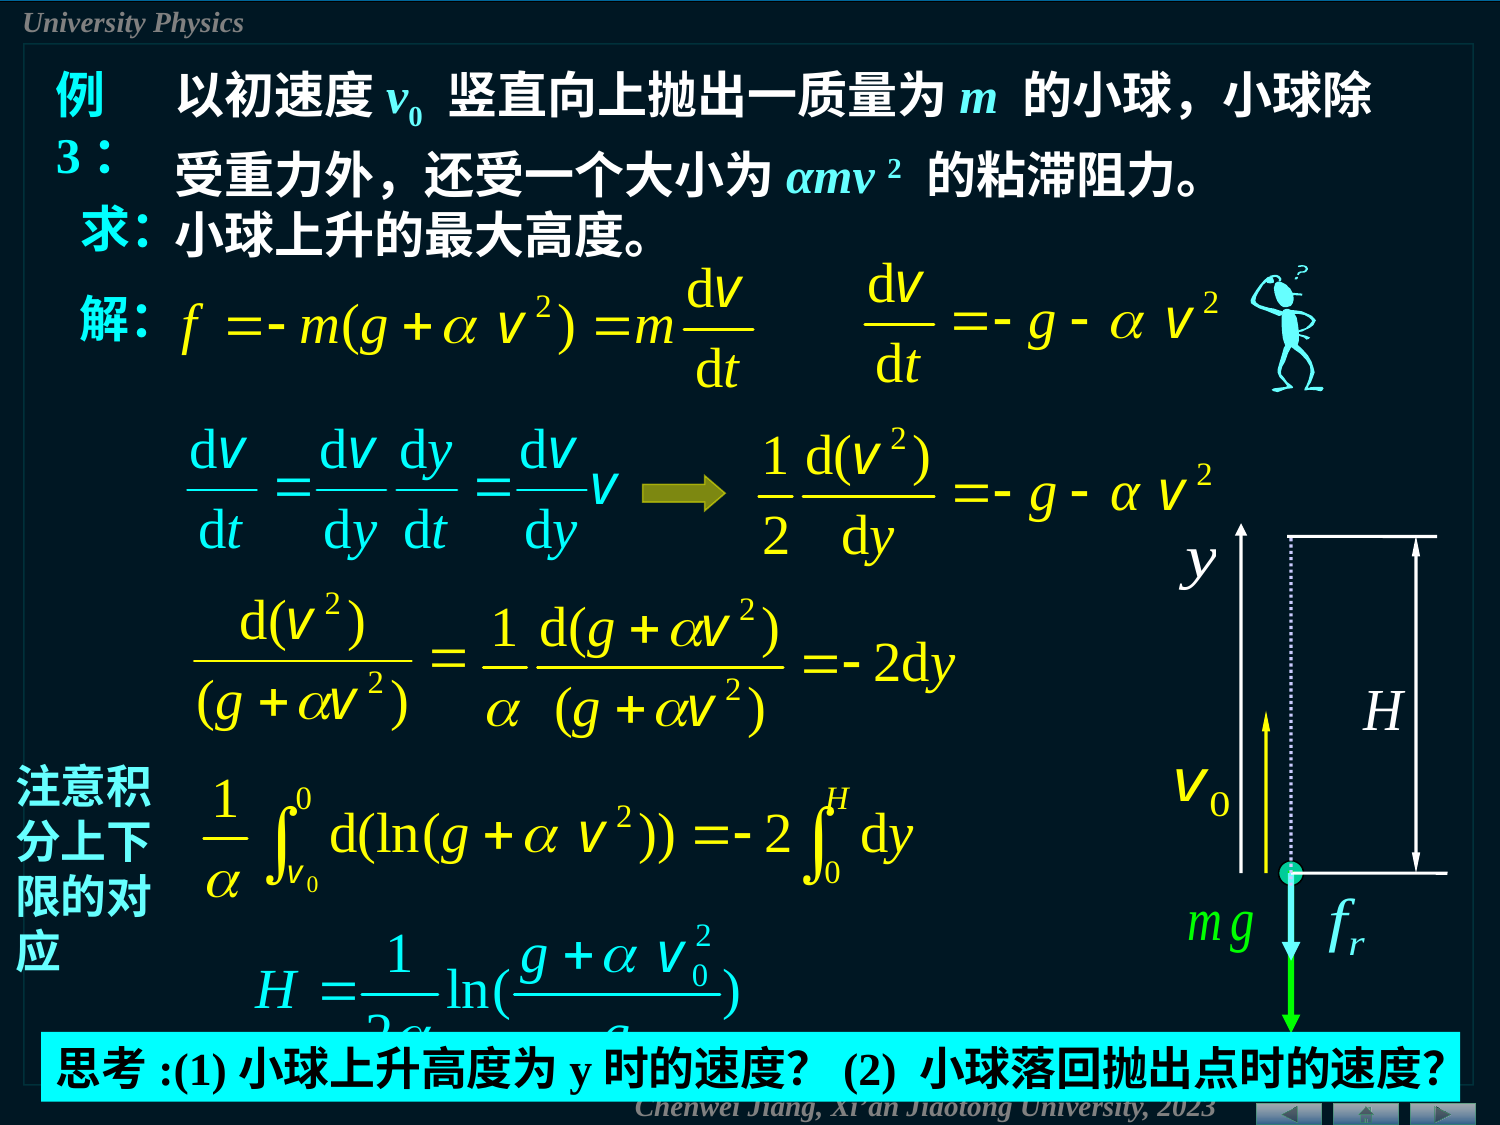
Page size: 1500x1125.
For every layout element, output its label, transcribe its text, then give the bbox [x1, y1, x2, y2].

text_box [1234, 523, 1248, 874]
text_box [1278, 860, 1304, 886]
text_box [184, 575, 469, 742]
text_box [1357, 685, 1417, 734]
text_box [1176, 749, 1229, 822]
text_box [1313, 889, 1367, 959]
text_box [1250, 264, 1324, 393]
text_box [1411, 742, 1421, 874]
text_box [1284, 873, 1298, 961]
text_box 思考:(1)小球上升高度为y时的速度？(2) 小球落回抛出点时的速度？ [41, 1031, 1461, 1102]
text_box 以初速度v0 竖直向上抛出一质量为m 的小球，小球除受重力外，还受一个大小为αmv 2 的粘滞阻力。 [159, 42, 1422, 212]
text_box [1261, 710, 1271, 874]
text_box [193, 762, 928, 910]
text_box 解： [64, 280, 156, 355]
text_box 小球上升的最大高度。 [159, 183, 747, 254]
text_box 求： [65, 177, 301, 265]
text_box [689, 475, 726, 511]
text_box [1184, 907, 1267, 959]
text_box 注意积分上下限的对应 [0, 750, 185, 985]
text_box [1411, 537, 1421, 685]
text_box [854, 248, 1229, 396]
text_box [1284, 961, 1298, 1031]
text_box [244, 909, 752, 1075]
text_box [473, 582, 966, 749]
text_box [161, 253, 768, 401]
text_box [1176, 585, 1217, 597]
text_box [177, 414, 685, 571]
text_box 例3： [41, 55, 207, 191]
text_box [748, 410, 1223, 577]
